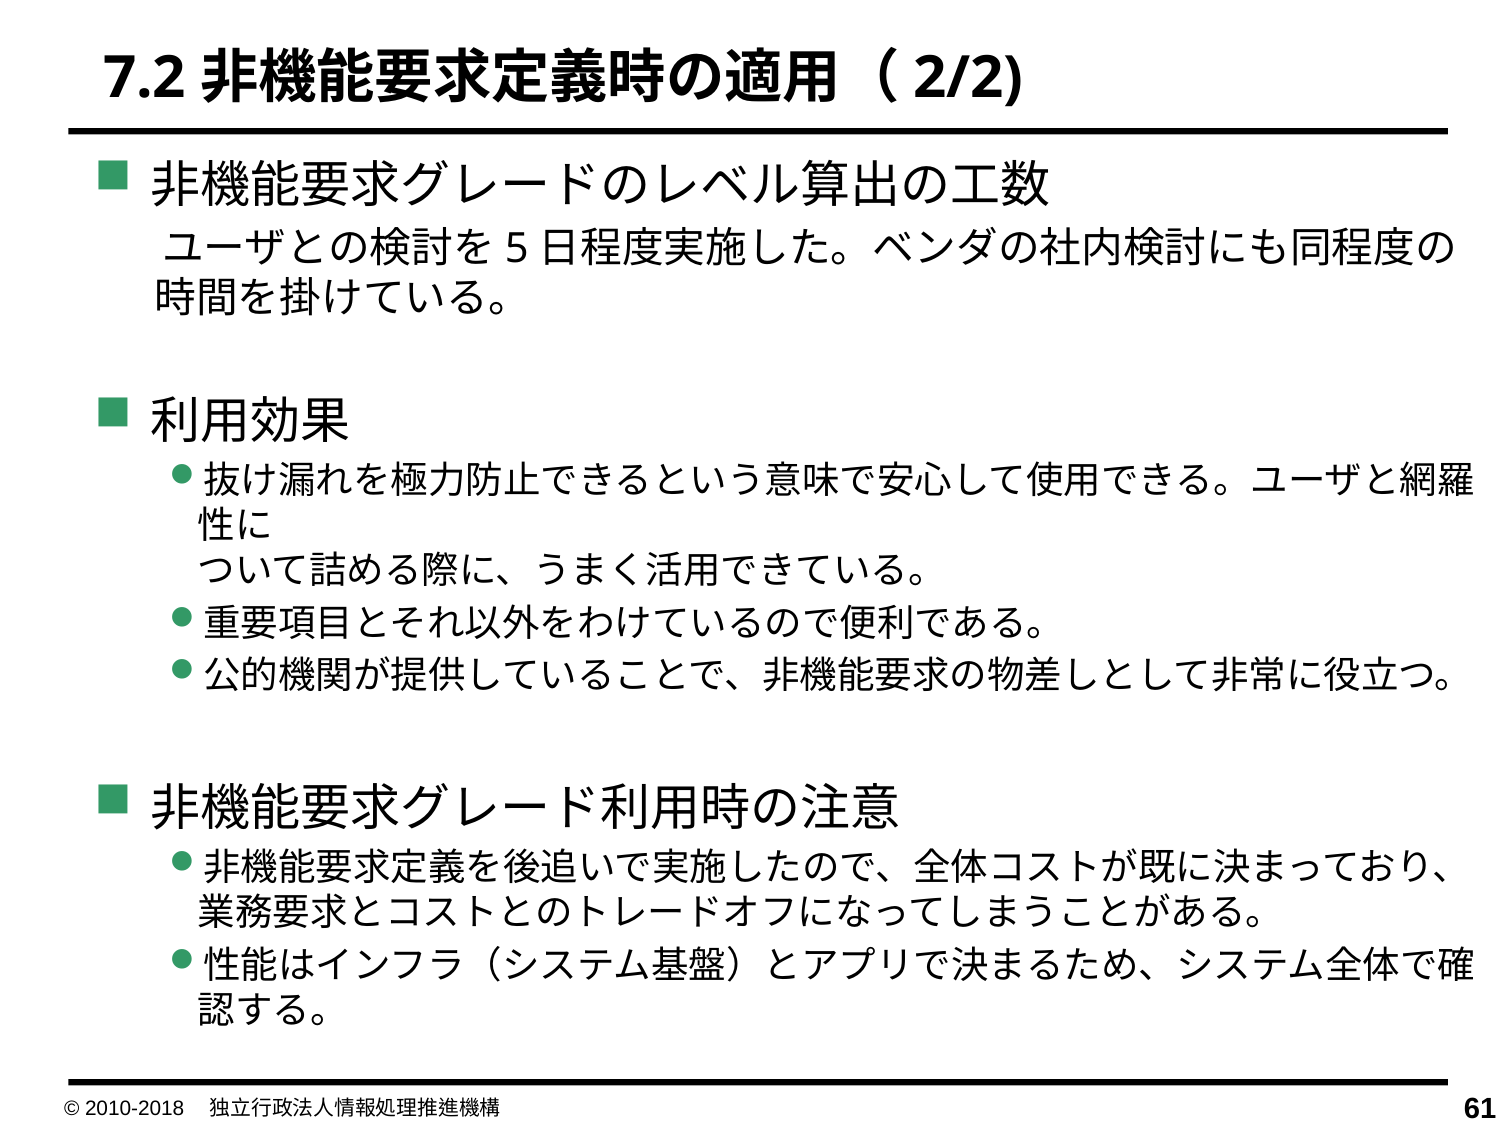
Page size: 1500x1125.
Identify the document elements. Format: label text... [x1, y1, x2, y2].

list 非機能要求グレードのレベル算出の工数 ユーザとの検討を5日程度実施した。ベンダの社内検討にも同程度の時間を掛けている。 利用効果 抜け漏れを極力防止できるという意味で安心して使用できる。ユーザと網羅性に ついて詰める際に、うまく活用できている。 重要項目とそれ以外をわけているので便利である。 公的機関が提供していることで、非機能要求の物差しとして非常に役立つ。 非機能要求グレード利用時の注意 非機能要求定義を後追いで実施したので、全体コストが既に決まっており、業務要求とコストとのトレードオフになってしまうことがある。 性能はインフラ（システム基盤）とアプリで決まるため、システム全体で確認する。 [79, 144, 1500, 1063]
text_box © 2010-2018 独立行政法人情報処理推進機構 [49, 1086, 516, 1125]
text_box 7.2非機能要求定義時の適用（2/2) [88, 31, 1397, 117]
